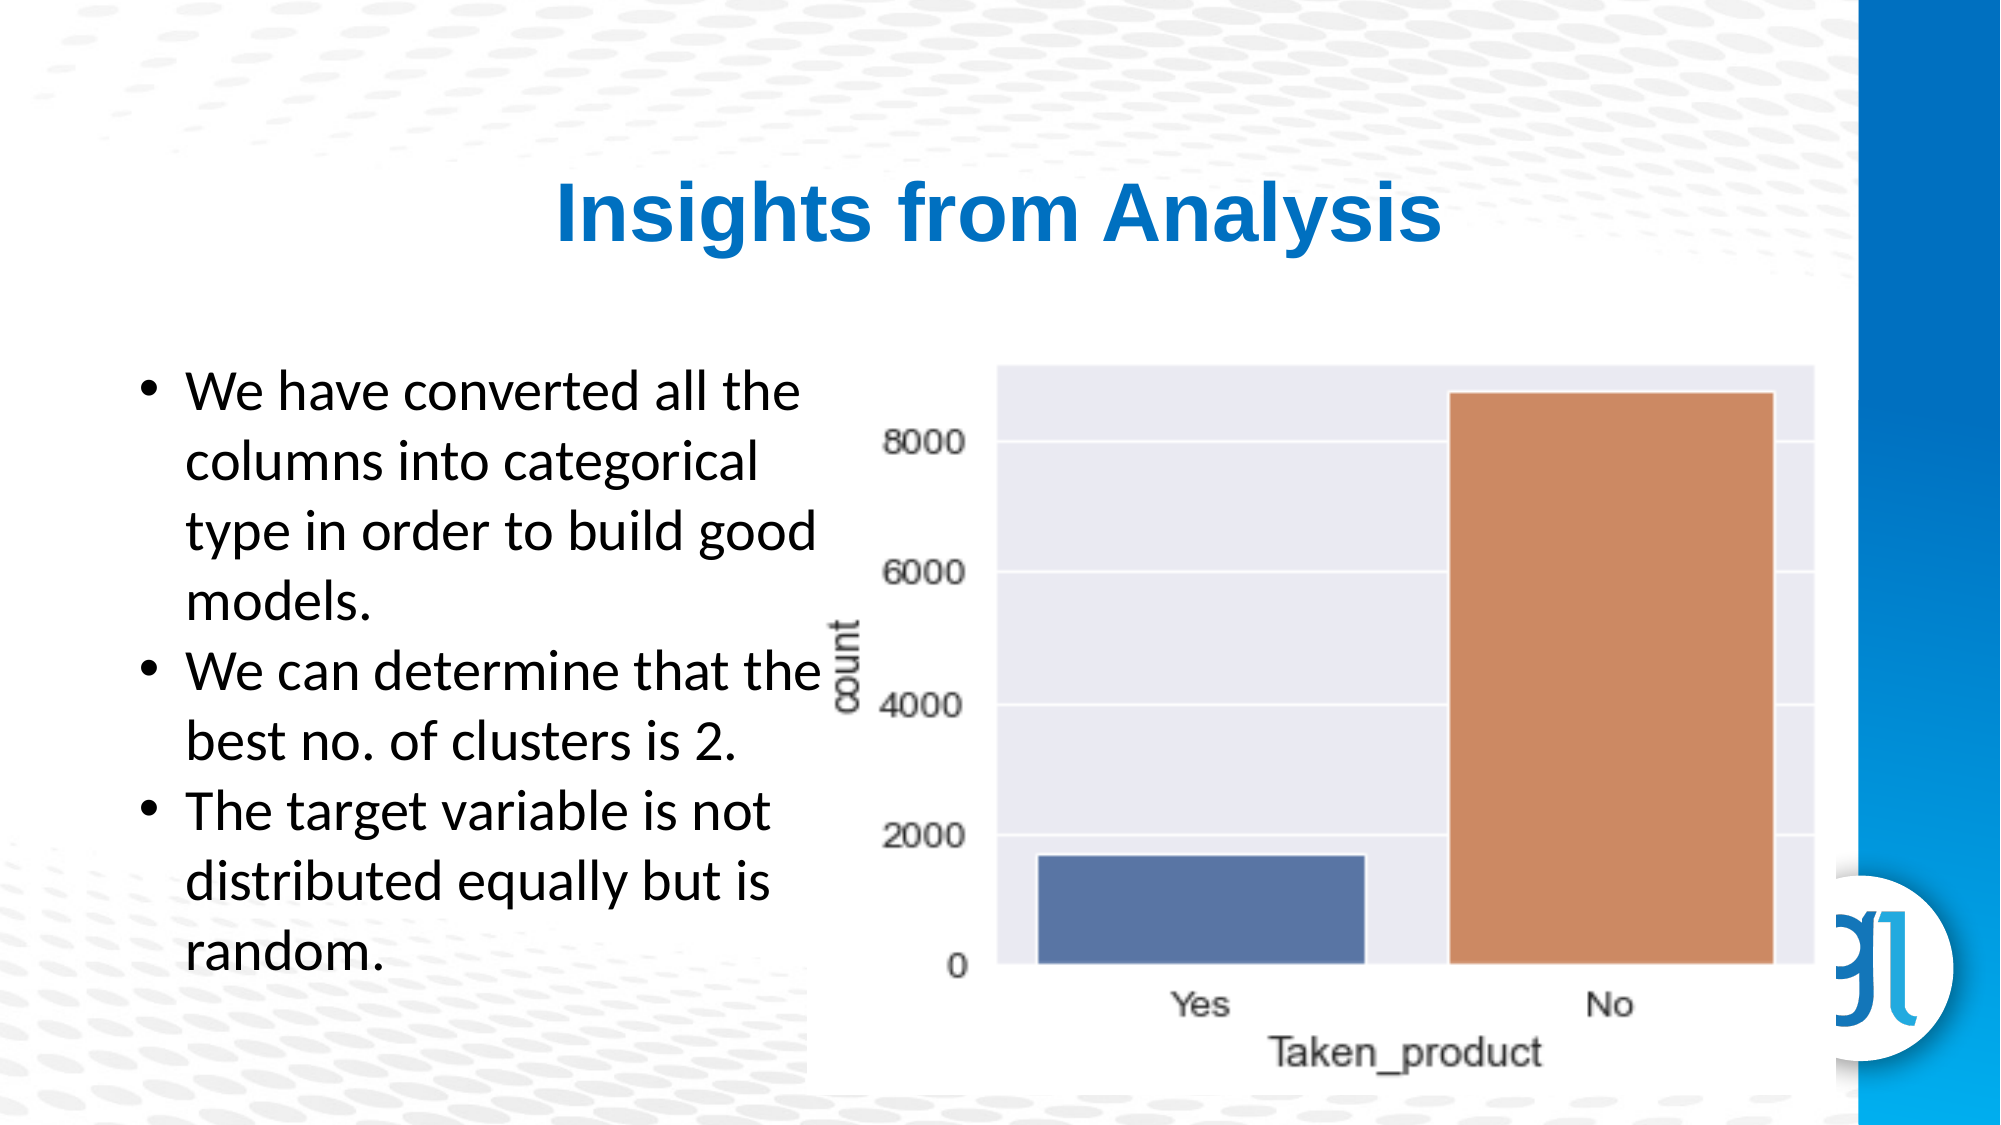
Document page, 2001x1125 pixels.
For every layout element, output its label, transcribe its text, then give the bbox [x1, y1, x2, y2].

text_box Insights from Analysis [124, 150, 1876, 266]
picture [0, 0, 2000, 1125]
text_box We have converted all the columns into categorical type in order to build good models. We can determine that the best no. of clusters is 2. The target variable is not distributed equally but is random. [124, 345, 807, 990]
